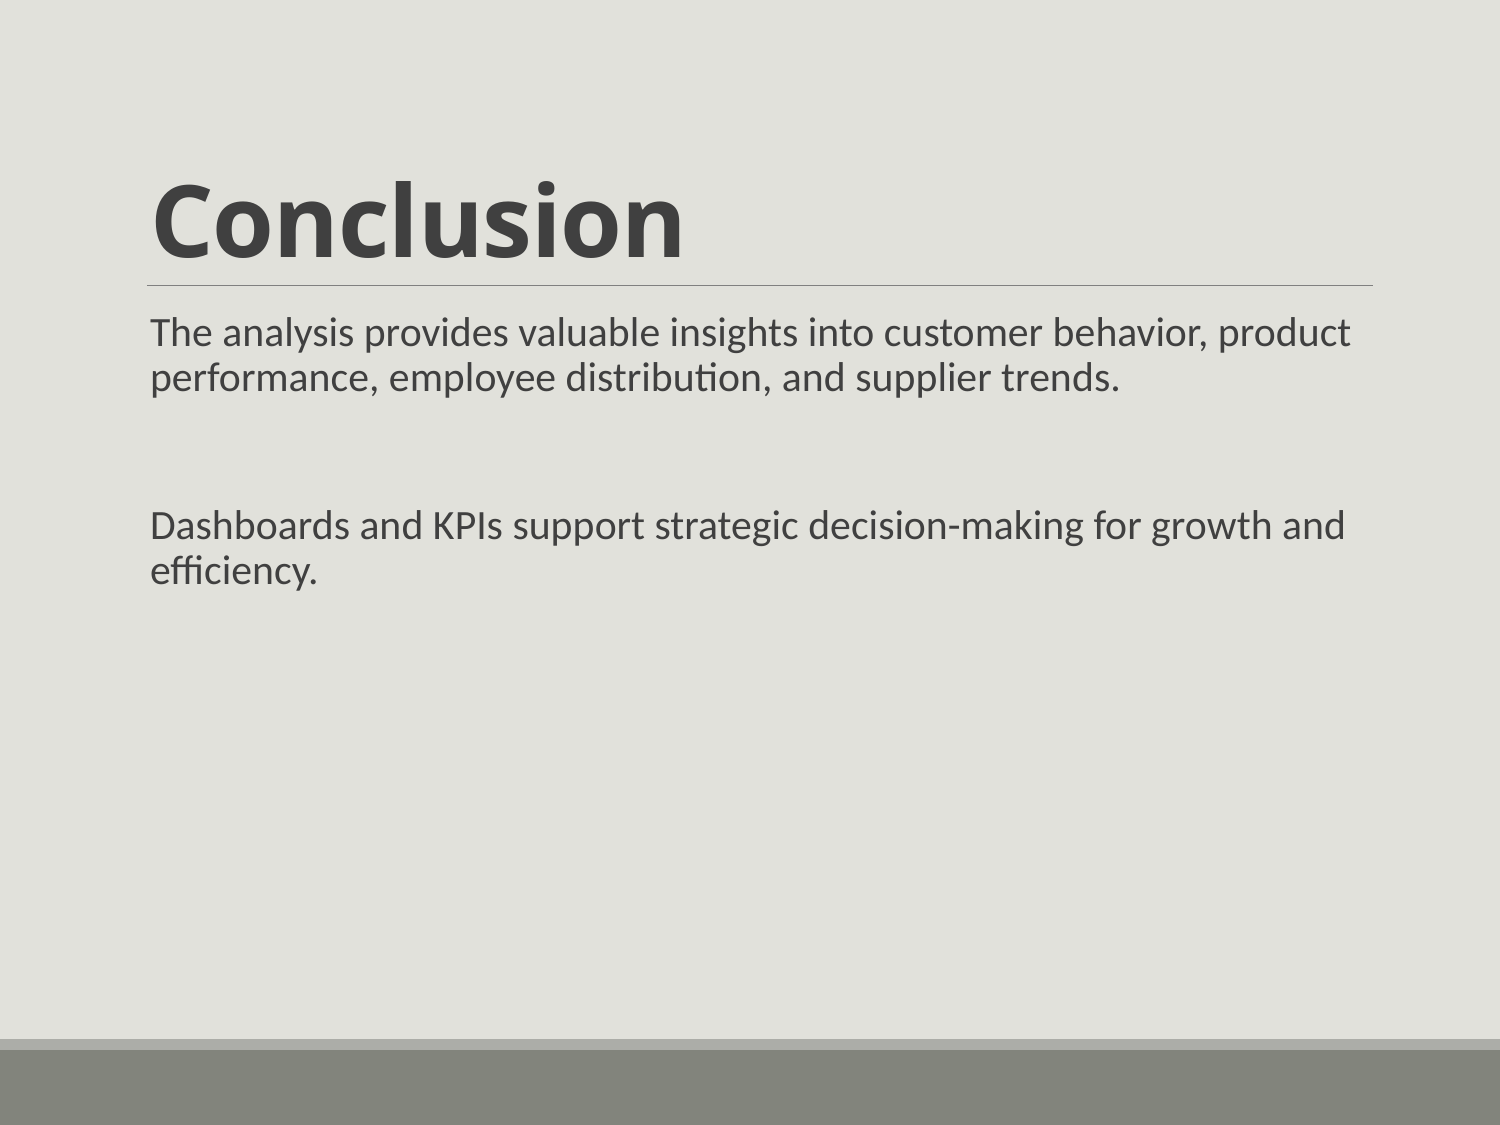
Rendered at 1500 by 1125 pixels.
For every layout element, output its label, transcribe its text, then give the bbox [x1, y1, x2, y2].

list The analysis provides valuable insights into customer behavior, product performance, employee distribution, and supplier trends. Dashboards and KPIs support strategic decision-making for growth and efficiency. [135, 302, 1373, 963]
title Conclusion [135, 47, 1373, 285]
